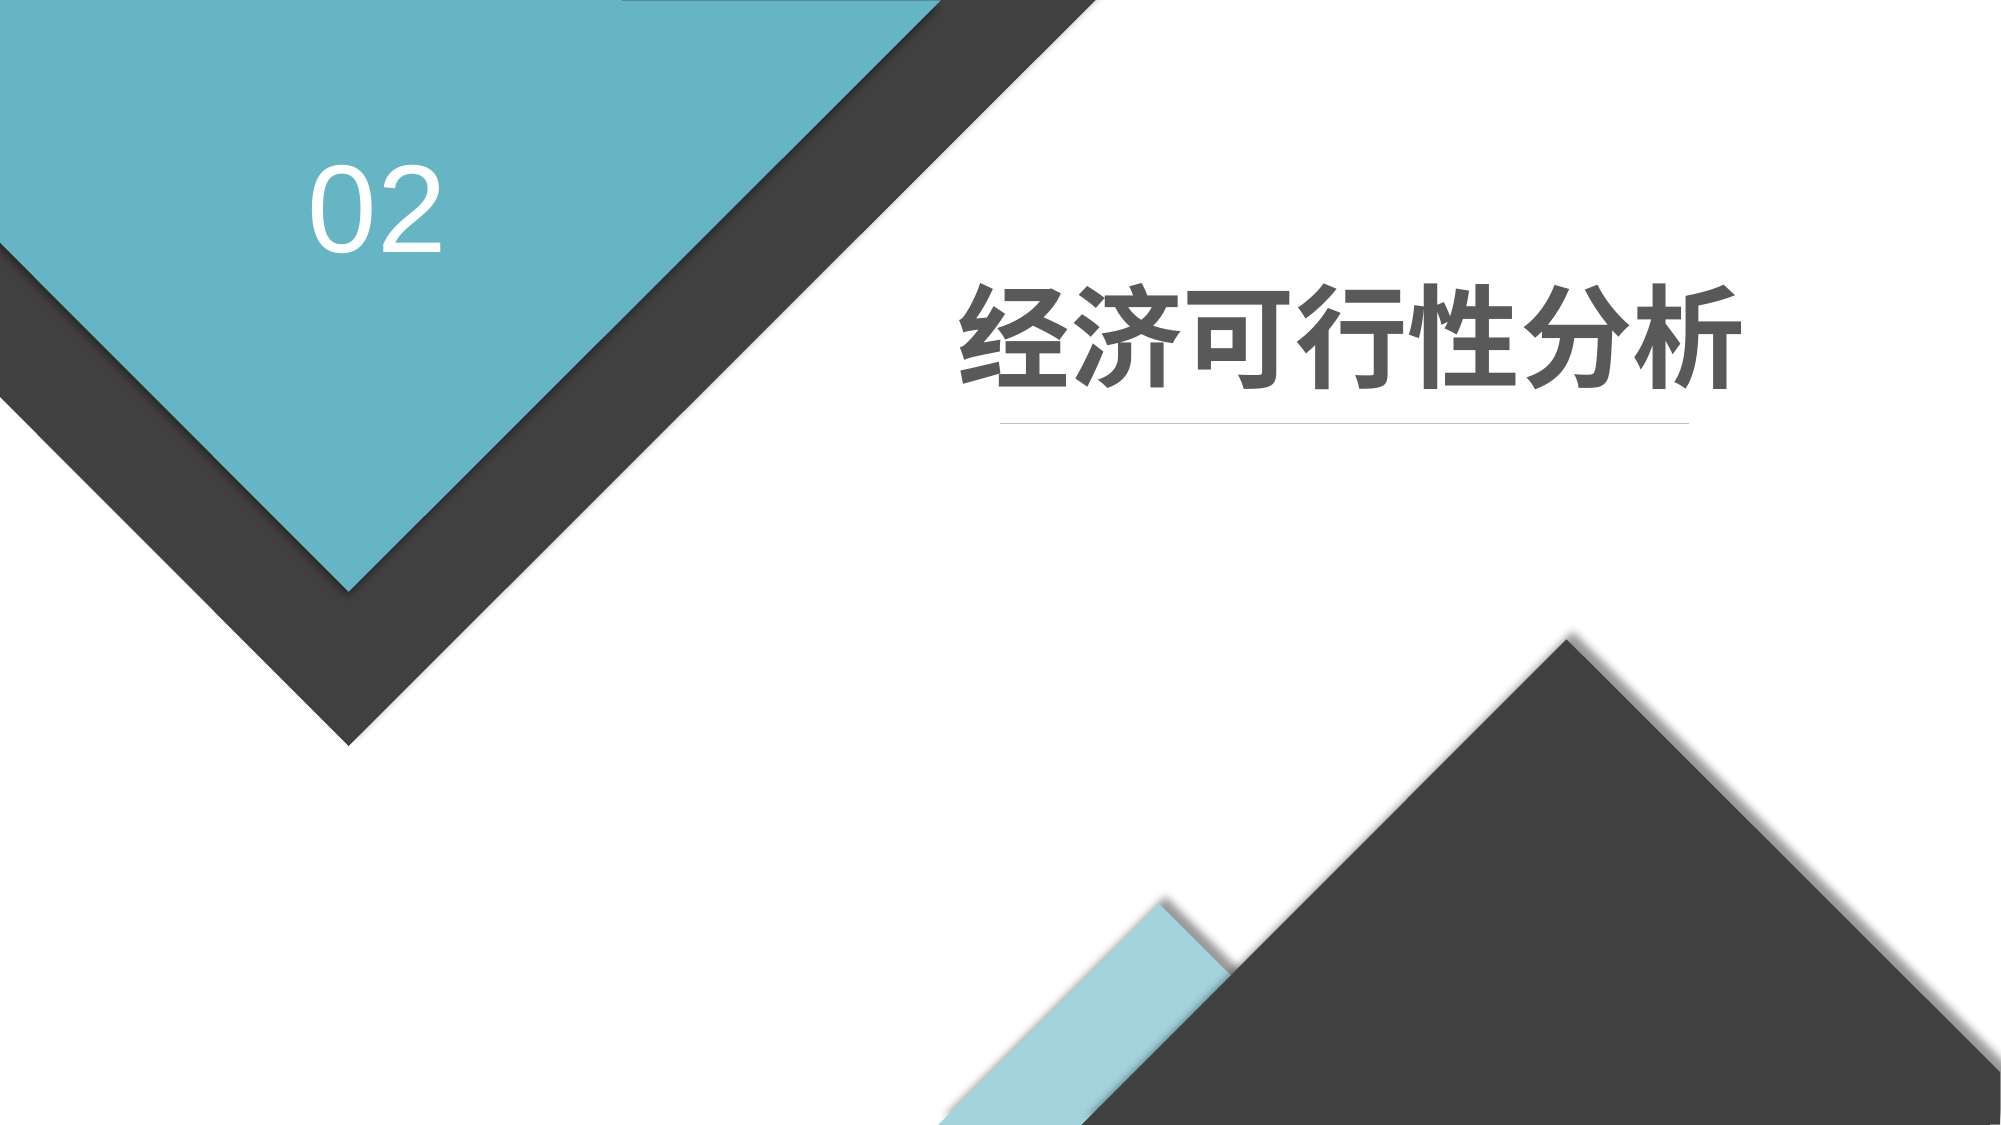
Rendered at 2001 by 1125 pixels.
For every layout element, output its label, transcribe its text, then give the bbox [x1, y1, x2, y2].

text_box 经济可行性分析 [943, 259, 1761, 410]
text_box 02 [292, 120, 462, 285]
